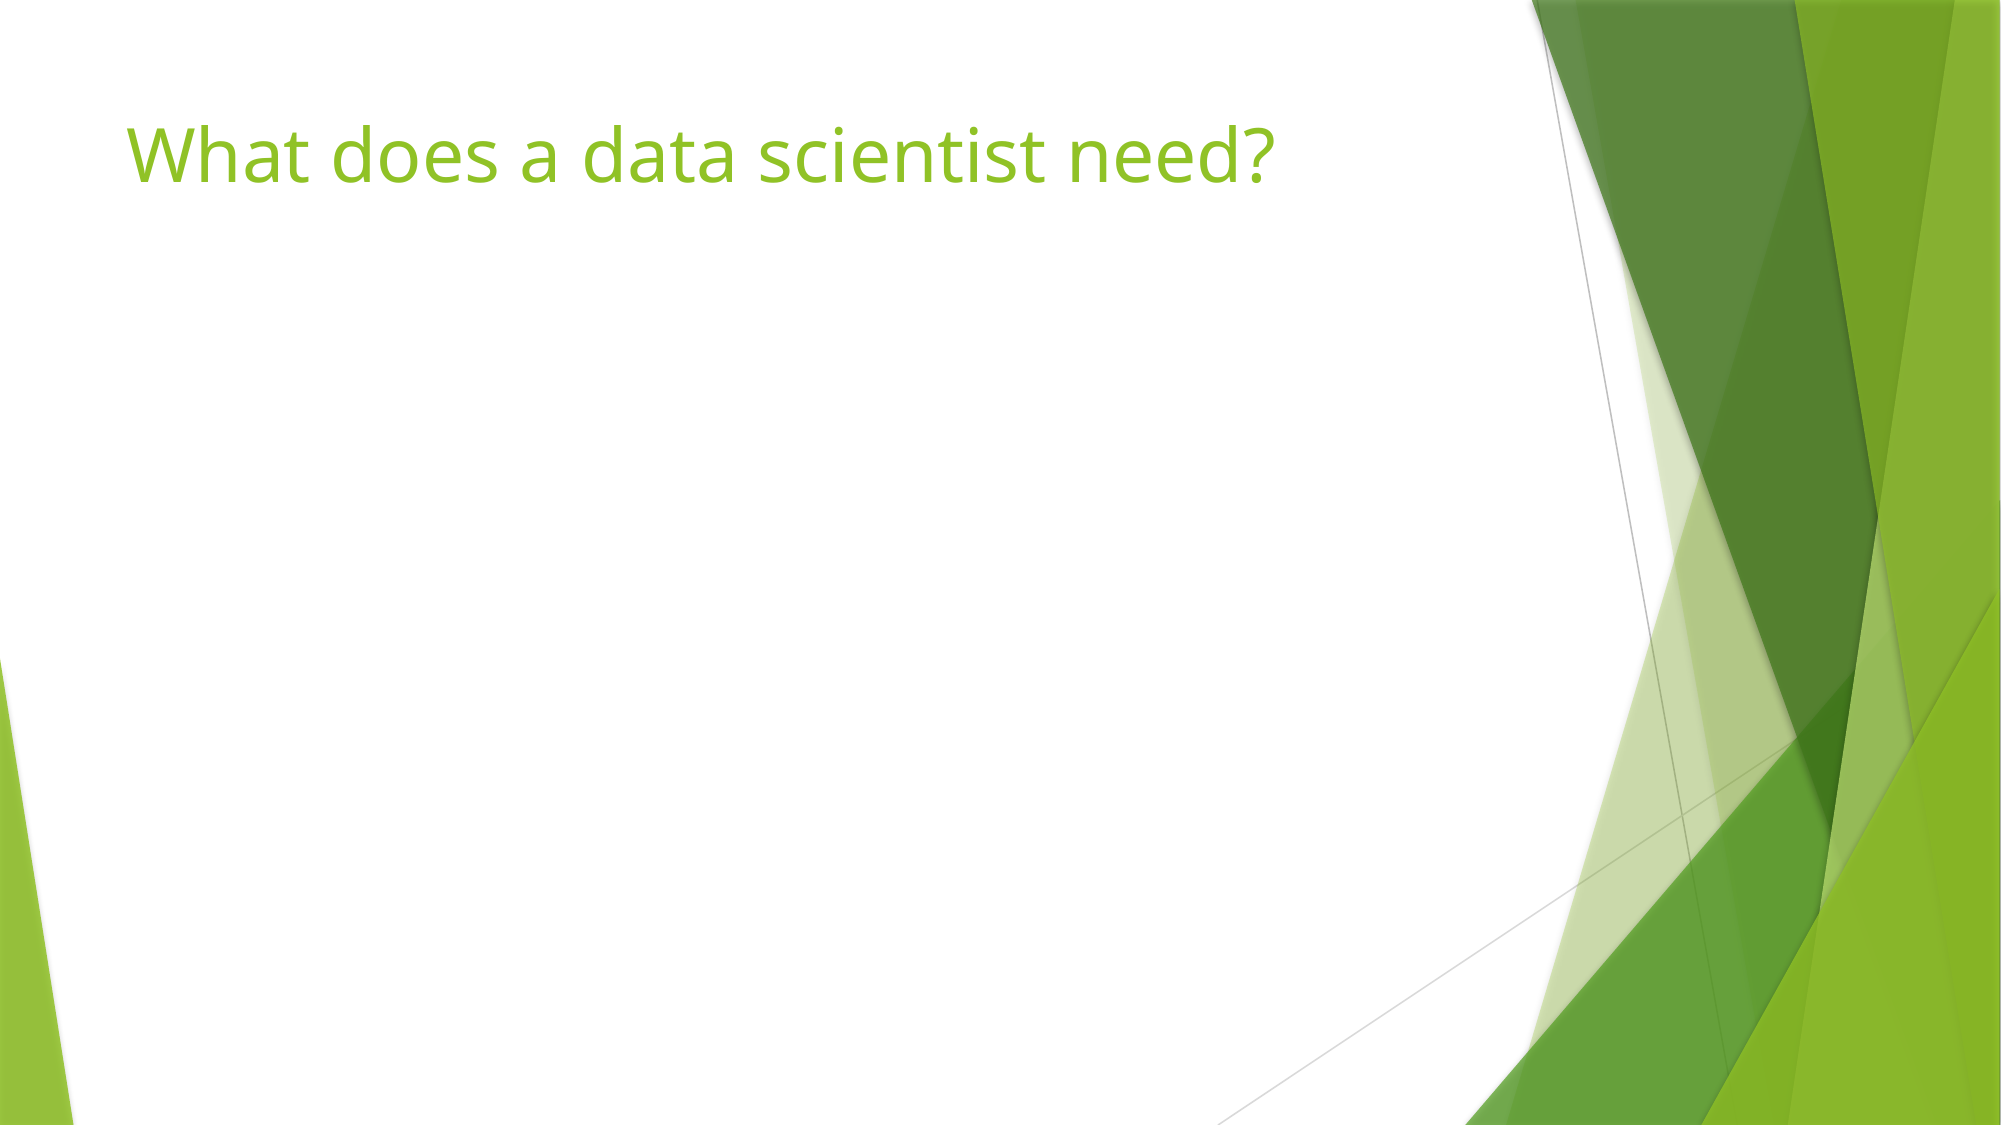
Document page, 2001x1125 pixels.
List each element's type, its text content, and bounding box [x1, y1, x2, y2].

title What does a data scientist need? [111, 99, 1522, 317]
